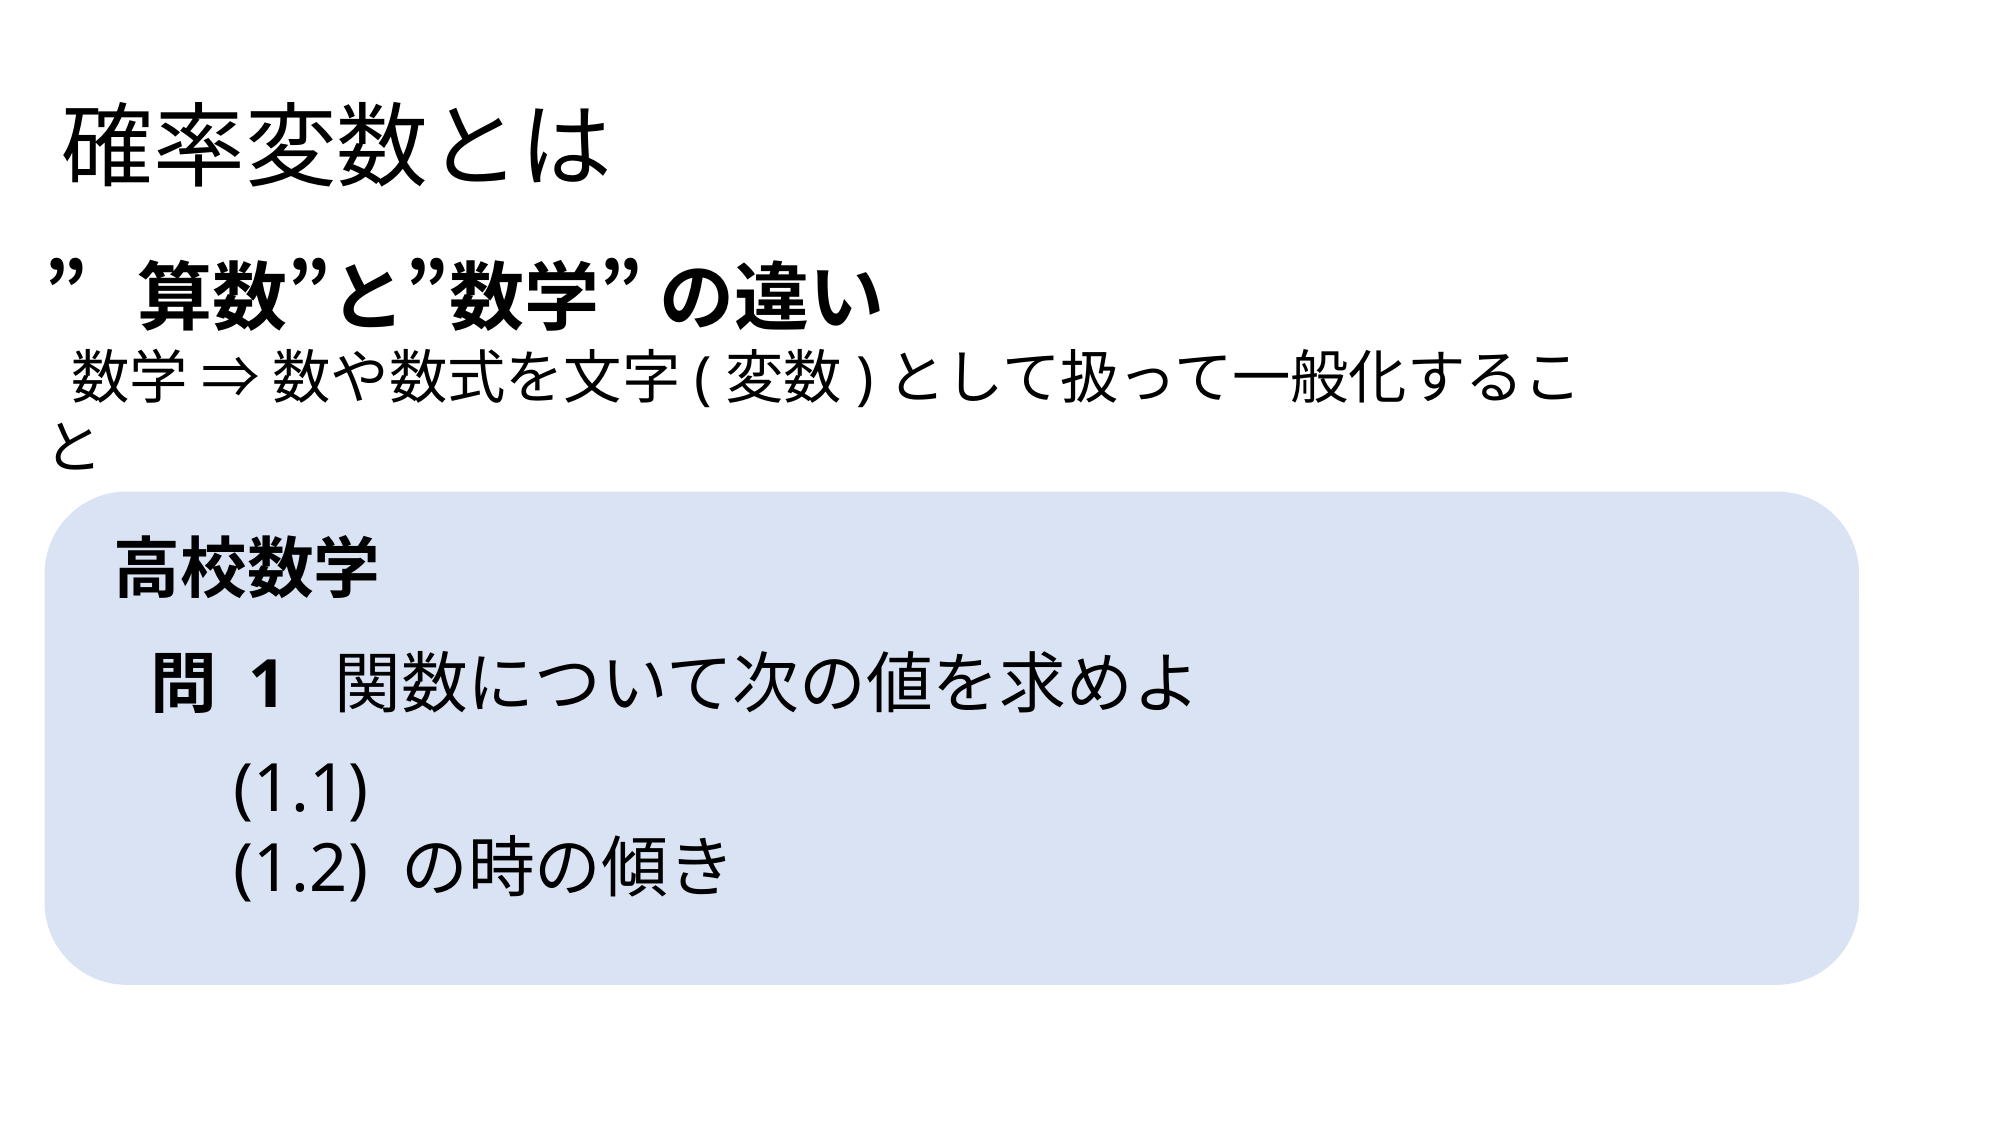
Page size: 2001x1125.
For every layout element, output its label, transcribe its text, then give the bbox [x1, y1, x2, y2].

text_box [43, 490, 1861, 986]
title 確率変数とは [46, 40, 1772, 259]
text_box ”算数”と”数学” の違い 数学 ⇒ 数や数式を文字(変数)として扱って一般化すること [30, 242, 1650, 488]
text_box 問 1 [135, 633, 302, 729]
text_box 高校数学 [98, 518, 396, 613]
